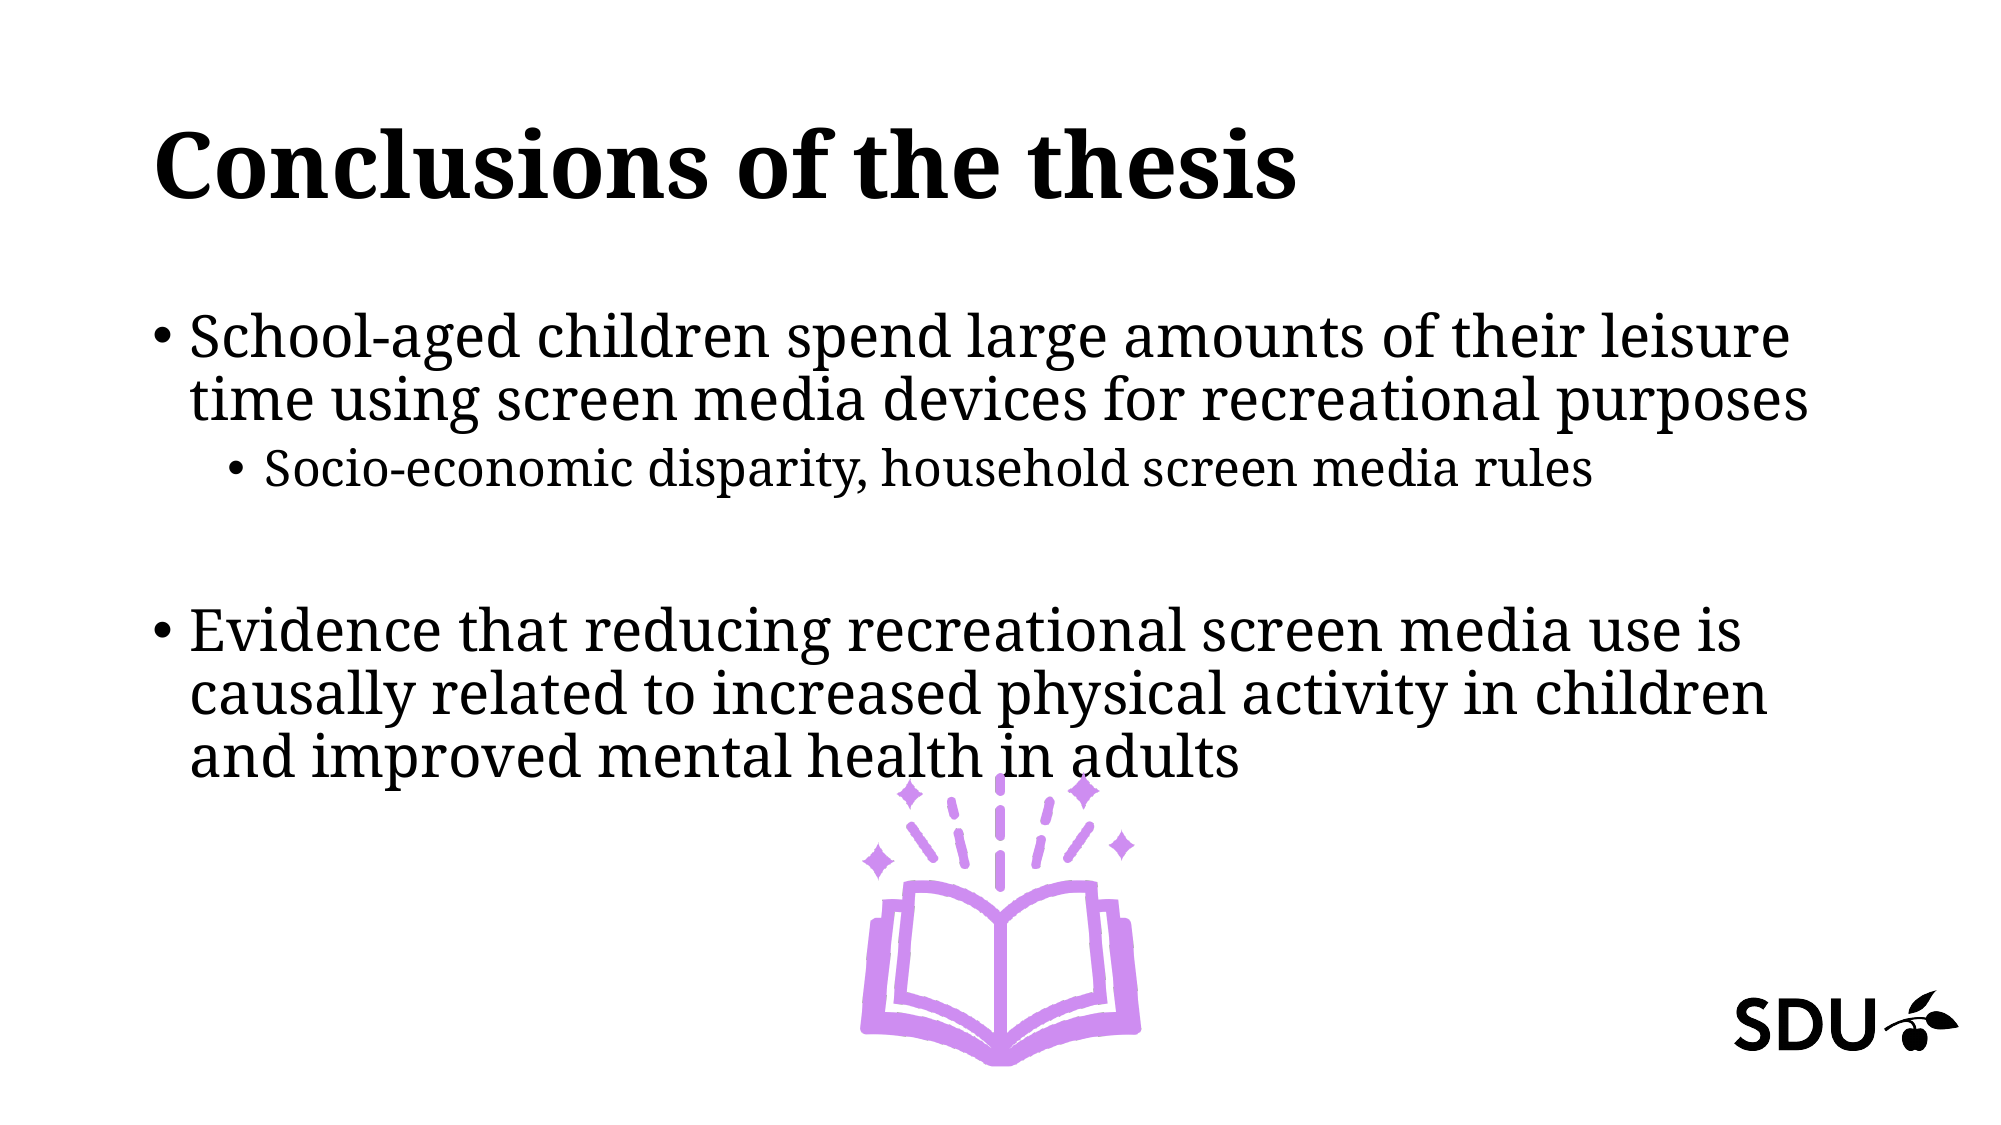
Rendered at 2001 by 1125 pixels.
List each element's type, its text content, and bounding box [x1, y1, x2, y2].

title Conclusions of the thesis [137, 59, 1863, 278]
picture [846, 765, 1154, 1072]
list School-aged children spend large amounts of their leisure time using screen media devices for recreational purposes Socio-economic disparity, household screen media rules Evidence that reducing recreational screen media use is causally related to increased physical activity in children and improved mental health in adults [137, 299, 1863, 1014]
picture [1734, 990, 1959, 1051]
